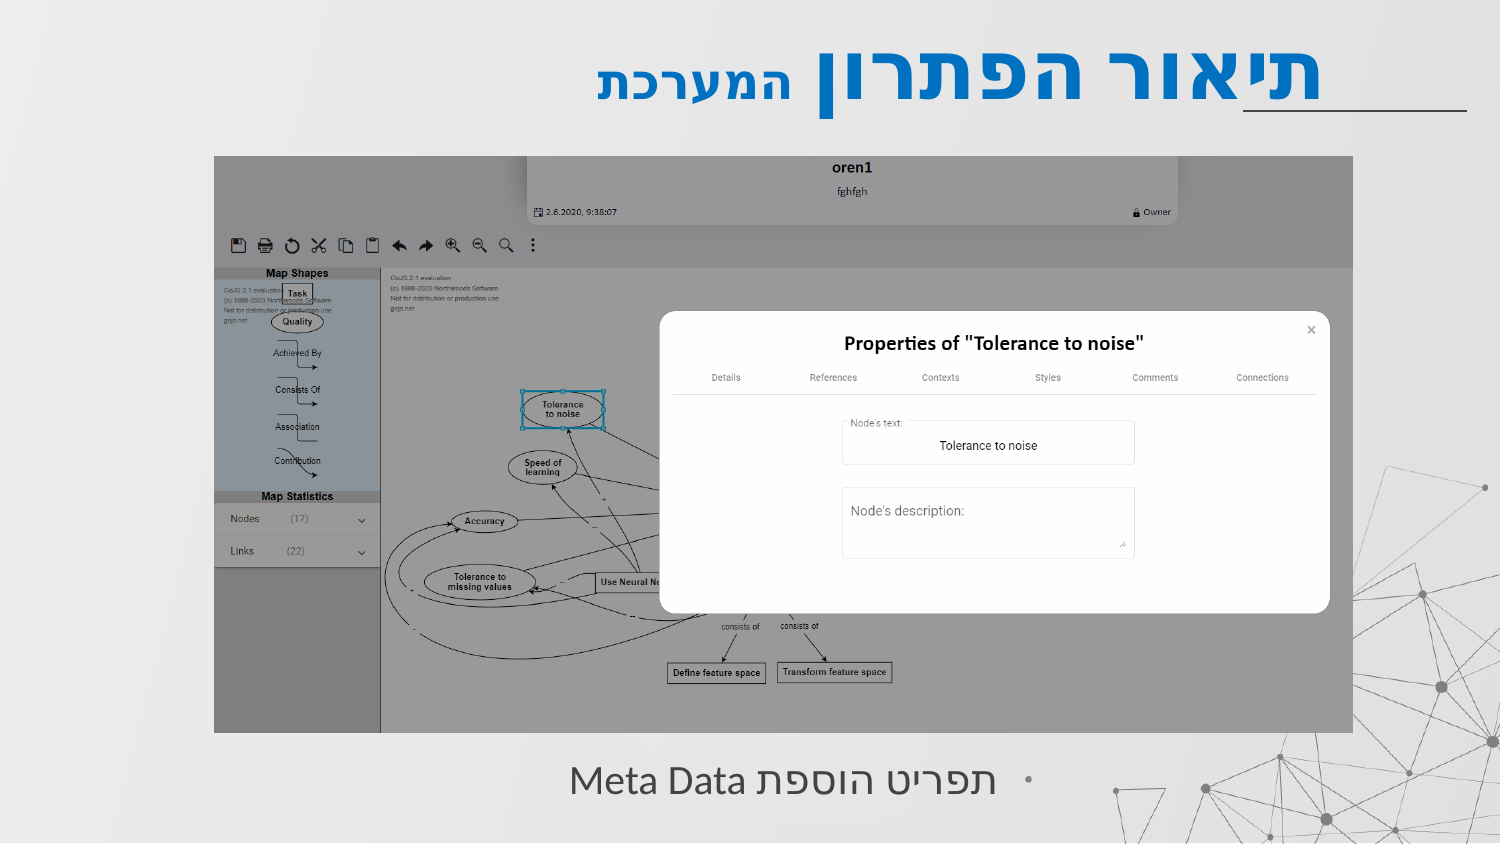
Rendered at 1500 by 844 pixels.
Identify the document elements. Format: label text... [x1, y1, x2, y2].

title תיאור הפתרון המערכת [542, 18, 1383, 132]
text_box תפריט הוספת Meta Data [542, 745, 1025, 811]
picture [0, 0, 1500, 844]
